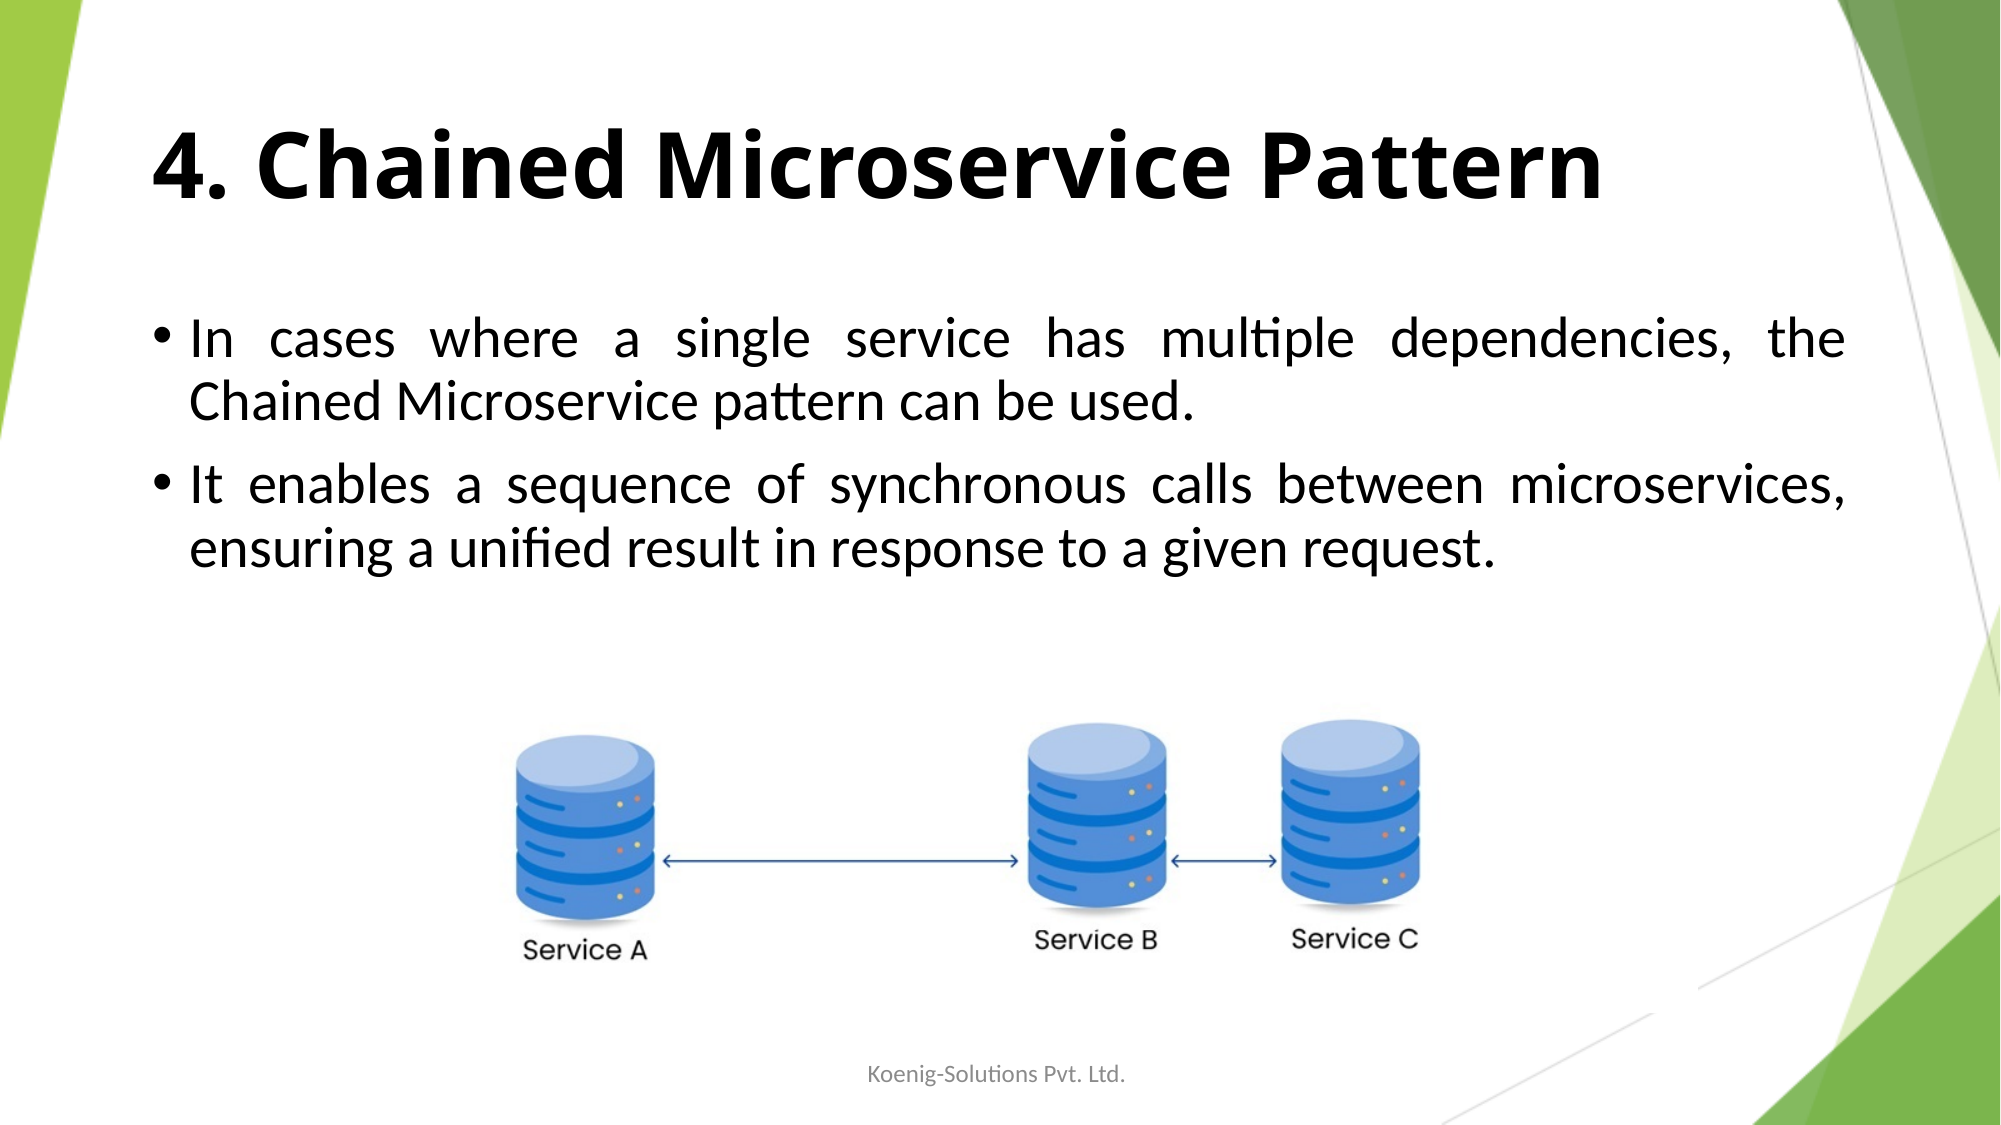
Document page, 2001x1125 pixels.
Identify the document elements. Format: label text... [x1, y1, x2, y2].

title 4. Chained Microservice Pattern [137, 59, 1863, 278]
footer Koenig-Solutions Pvt. Ltd. [662, 1042, 1338, 1103]
picture [0, 0, 2001, 1125]
list In cases where a single service has multiple dependencies, the Chained Microservice pattern can be used. It enables a sequence of synchronous calls between microservices, ensuring a unified result in response to a given request. [137, 299, 1863, 1014]
